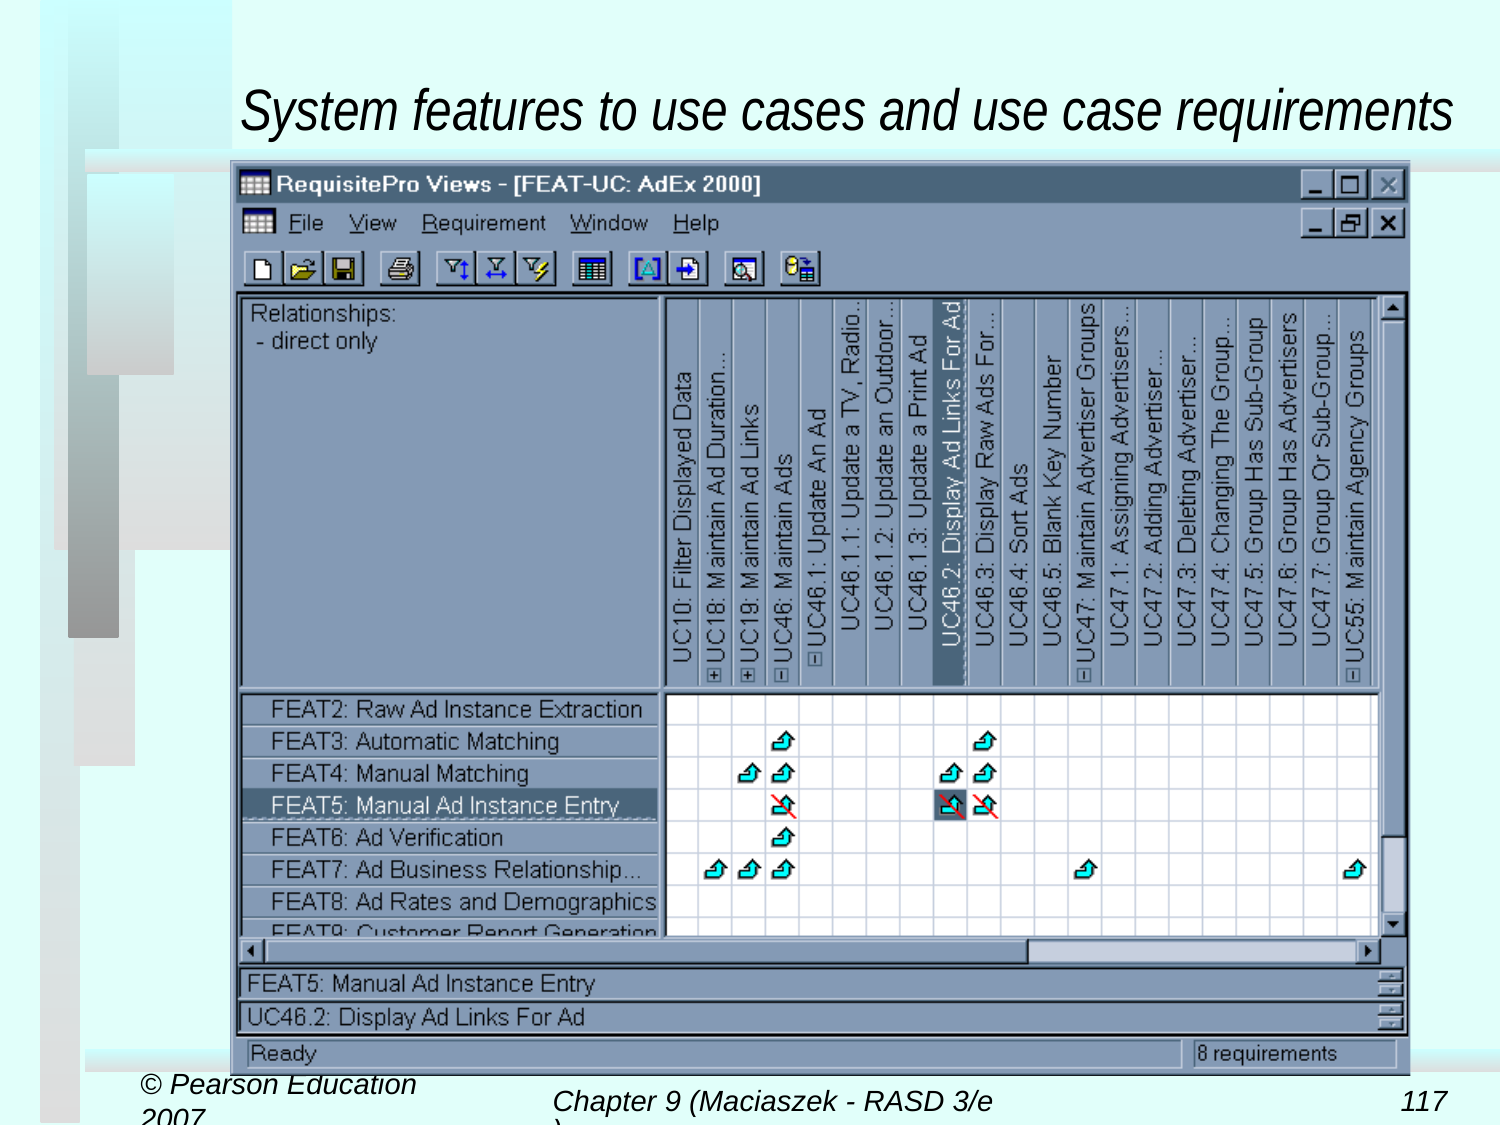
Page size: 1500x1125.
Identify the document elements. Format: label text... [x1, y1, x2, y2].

title System features to use cases and use case requirements [225, 0, 1500, 150]
slide_number © Pearson Education 2007 [125, 1074, 438, 1125]
slide_number 117 [1149, 1074, 1463, 1125]
footer Chapter 9 (Maciaszek - RASD 3/e) [537, 1076, 1013, 1125]
picture [230, 160, 1412, 1076]
